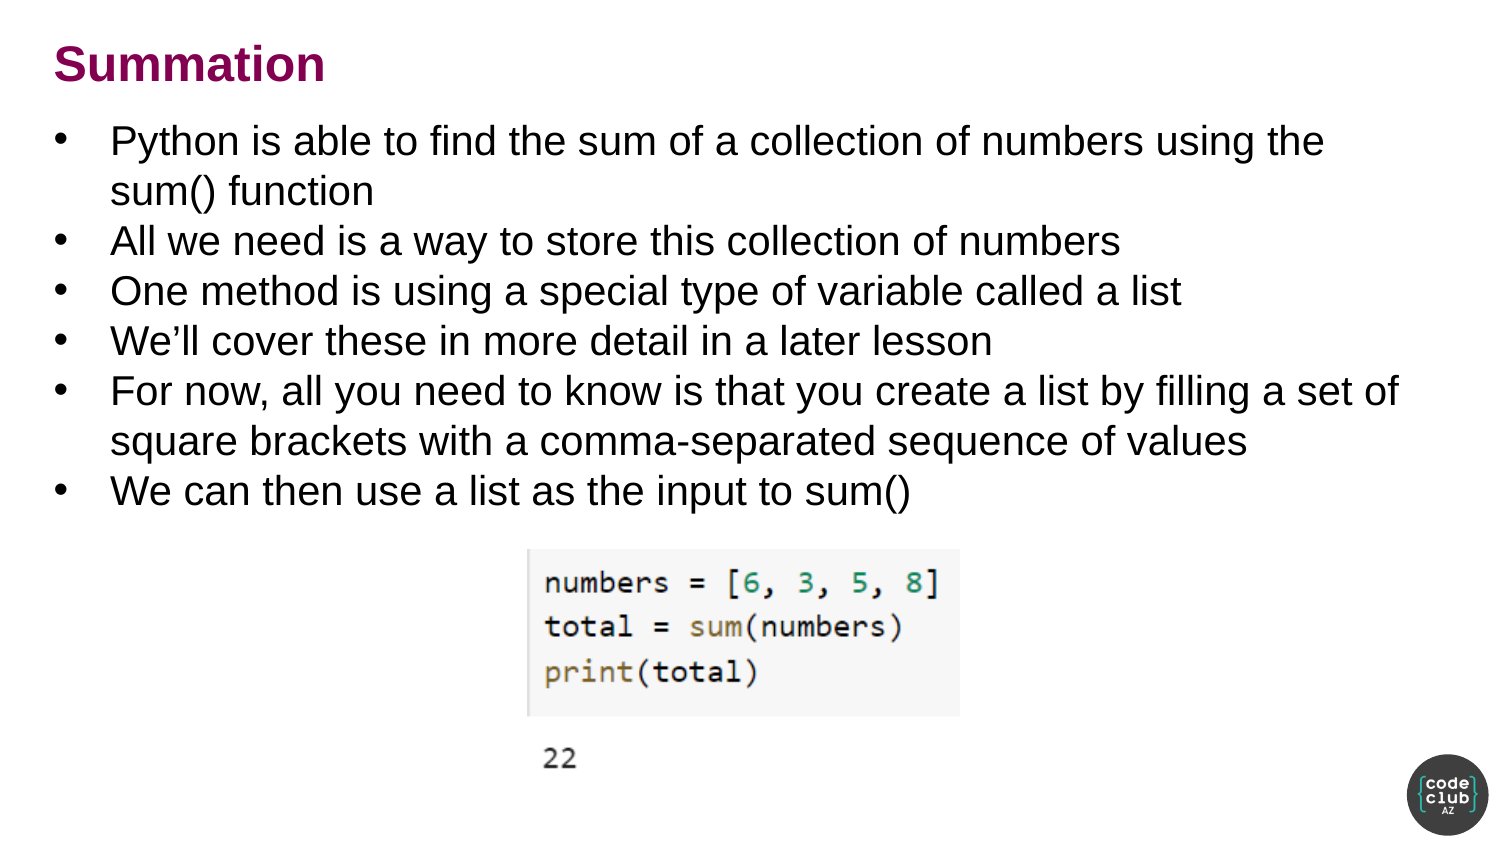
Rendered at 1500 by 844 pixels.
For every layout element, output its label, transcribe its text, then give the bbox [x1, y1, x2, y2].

picture [1406, 753, 1489, 836]
title Summation [38, 23, 1398, 106]
picture [526, 549, 961, 796]
text_box Python is able to find the sum of a collection of numbers using the sum() function All we need is a way to store this collection of numbers One method is using a special type of variable called a list We’ll cover these in more detail in a later lesson For now, all you need to know is that you create a list by filling a set of square brackets with a comma-separated sequence of values We can then use a list as the input to sum() [38, 106, 1448, 821]
